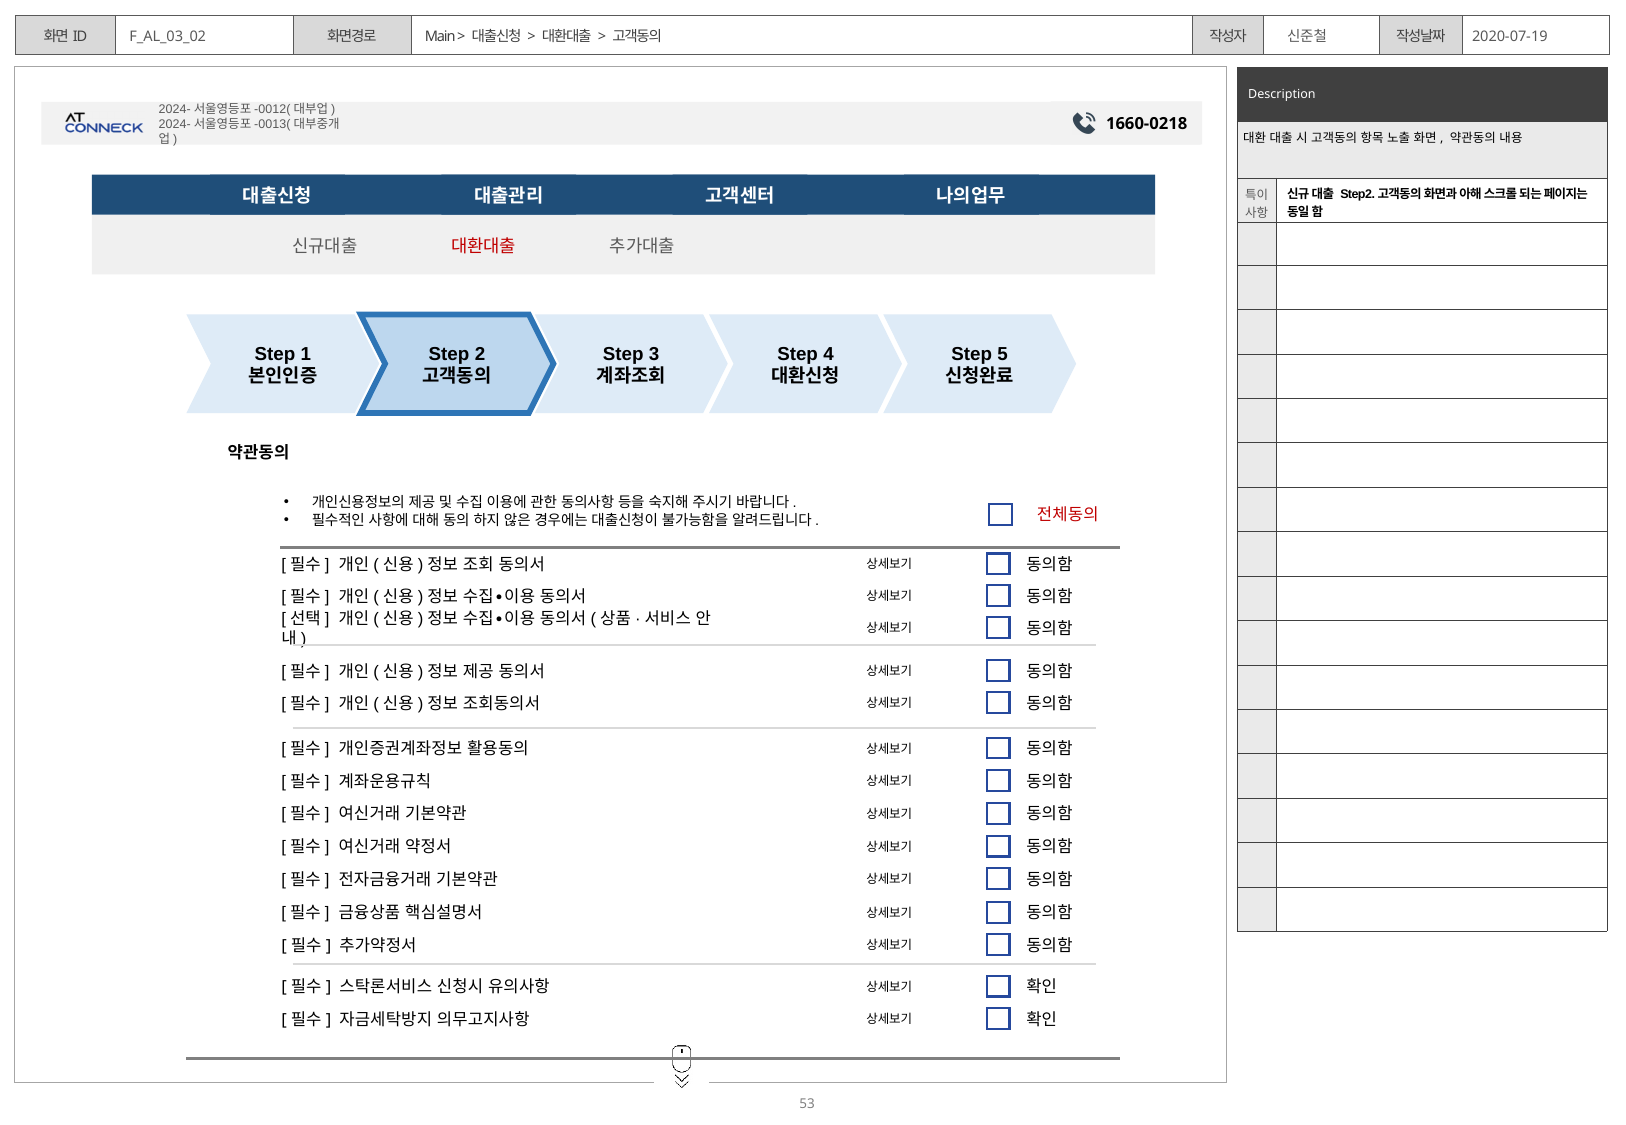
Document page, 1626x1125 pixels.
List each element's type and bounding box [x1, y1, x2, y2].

text_box [1019, 616, 1109, 639]
text_box [986, 659, 1011, 682]
text_box [847, 586, 932, 605]
table_cell [1277, 266, 1607, 309]
table_cell [1238, 754, 1276, 798]
text_box [986, 1007, 1011, 1030]
table_cell [1277, 532, 1607, 576]
text_box [91, 174, 1156, 275]
table_cell [1277, 888, 1607, 931]
text_box [186, 314, 1077, 414]
table_cell [1277, 666, 1607, 709]
text_box [269, 485, 1164, 551]
text_box [847, 739, 932, 757]
text_box [986, 975, 1011, 998]
text_box [274, 737, 734, 759]
text_box [274, 584, 734, 607]
text_box [847, 693, 932, 712]
table_cell [1277, 488, 1607, 531]
text_box [274, 769, 734, 792]
table_cell [1277, 399, 1607, 442]
table_cell [1238, 179, 1276, 222]
text_box [986, 835, 1011, 858]
table_cell [1277, 223, 1607, 265]
text_box [274, 867, 734, 890]
text_box [274, 659, 734, 682]
table_cell [1238, 443, 1276, 487]
table_cell [1238, 488, 1276, 531]
text_box [986, 737, 1011, 759]
text_box [410, 17, 1138, 54]
text_box [274, 552, 734, 575]
table_cell [1277, 799, 1607, 842]
text_box [1019, 802, 1109, 825]
table_cell [1238, 532, 1276, 576]
table_cell [1238, 399, 1276, 442]
table_cell [1277, 621, 1607, 665]
text_box [847, 555, 932, 573]
text_box [986, 867, 1011, 890]
text_box [1019, 1007, 1109, 1030]
table_cell [1277, 843, 1607, 887]
text_box [986, 616, 1011, 639]
table_cell [1238, 223, 1276, 265]
table_cell [1238, 577, 1276, 620]
text_box [274, 975, 734, 997]
table_cell [1238, 843, 1276, 887]
text_box [1458, 17, 1563, 54]
table_cell [1238, 122, 1607, 178]
text_box [1019, 867, 1109, 890]
text_box [1273, 17, 1378, 54]
text_box [274, 901, 734, 924]
table_cell [1238, 266, 1276, 309]
picture [654, 1059, 709, 1095]
text_box [847, 903, 932, 921]
text_box [221, 428, 355, 476]
text_box [1019, 975, 1109, 997]
text_box [847, 837, 932, 855]
text_box [274, 691, 734, 714]
table_cell [1238, 710, 1276, 753]
table_cell [1277, 754, 1607, 798]
text_box [986, 552, 1011, 575]
text_box [274, 835, 734, 857]
text_box [1019, 737, 1109, 759]
text_box [274, 933, 734, 956]
text_box [986, 584, 1011, 607]
text_box [1019, 584, 1109, 607]
text_box [986, 933, 1011, 956]
text_box [986, 769, 1011, 792]
text_box [986, 802, 1011, 825]
text_box [986, 691, 1011, 714]
table_cell [1277, 443, 1607, 487]
text_box [847, 977, 932, 995]
table_cell [1277, 577, 1607, 620]
text_box [1019, 933, 1109, 956]
text_box [41, 100, 1203, 146]
text_box [847, 935, 932, 954]
picture [1072, 110, 1097, 135]
text_box [847, 1009, 932, 1028]
table_cell [1238, 355, 1276, 398]
text_box [847, 771, 932, 790]
text_box [1019, 901, 1109, 924]
text_box [1019, 835, 1109, 857]
text_box [274, 616, 734, 639]
text_box [1019, 552, 1109, 575]
picture [654, 1040, 709, 1058]
table_header [1238, 68, 1607, 121]
text_box [847, 618, 932, 637]
text_box [1019, 691, 1109, 714]
text_box [847, 869, 932, 888]
table_cell [1277, 710, 1607, 753]
table_cell [1238, 888, 1276, 931]
text_box [115, 17, 277, 54]
table_cell [1238, 621, 1276, 665]
table_cell [1238, 799, 1276, 842]
table_cell [1238, 310, 1276, 354]
text_box [1019, 769, 1109, 792]
text_box [847, 804, 932, 823]
picture [62, 110, 145, 134]
table_cell [1277, 179, 1607, 222]
text_box [274, 802, 734, 825]
text_box [847, 661, 932, 680]
text_box [1019, 659, 1109, 682]
text_box [274, 1007, 734, 1030]
text_box [781, 1088, 830, 1122]
table_cell [1238, 666, 1276, 709]
text_box [986, 901, 1011, 924]
table_cell [1277, 355, 1607, 398]
table_cell [1277, 310, 1607, 354]
